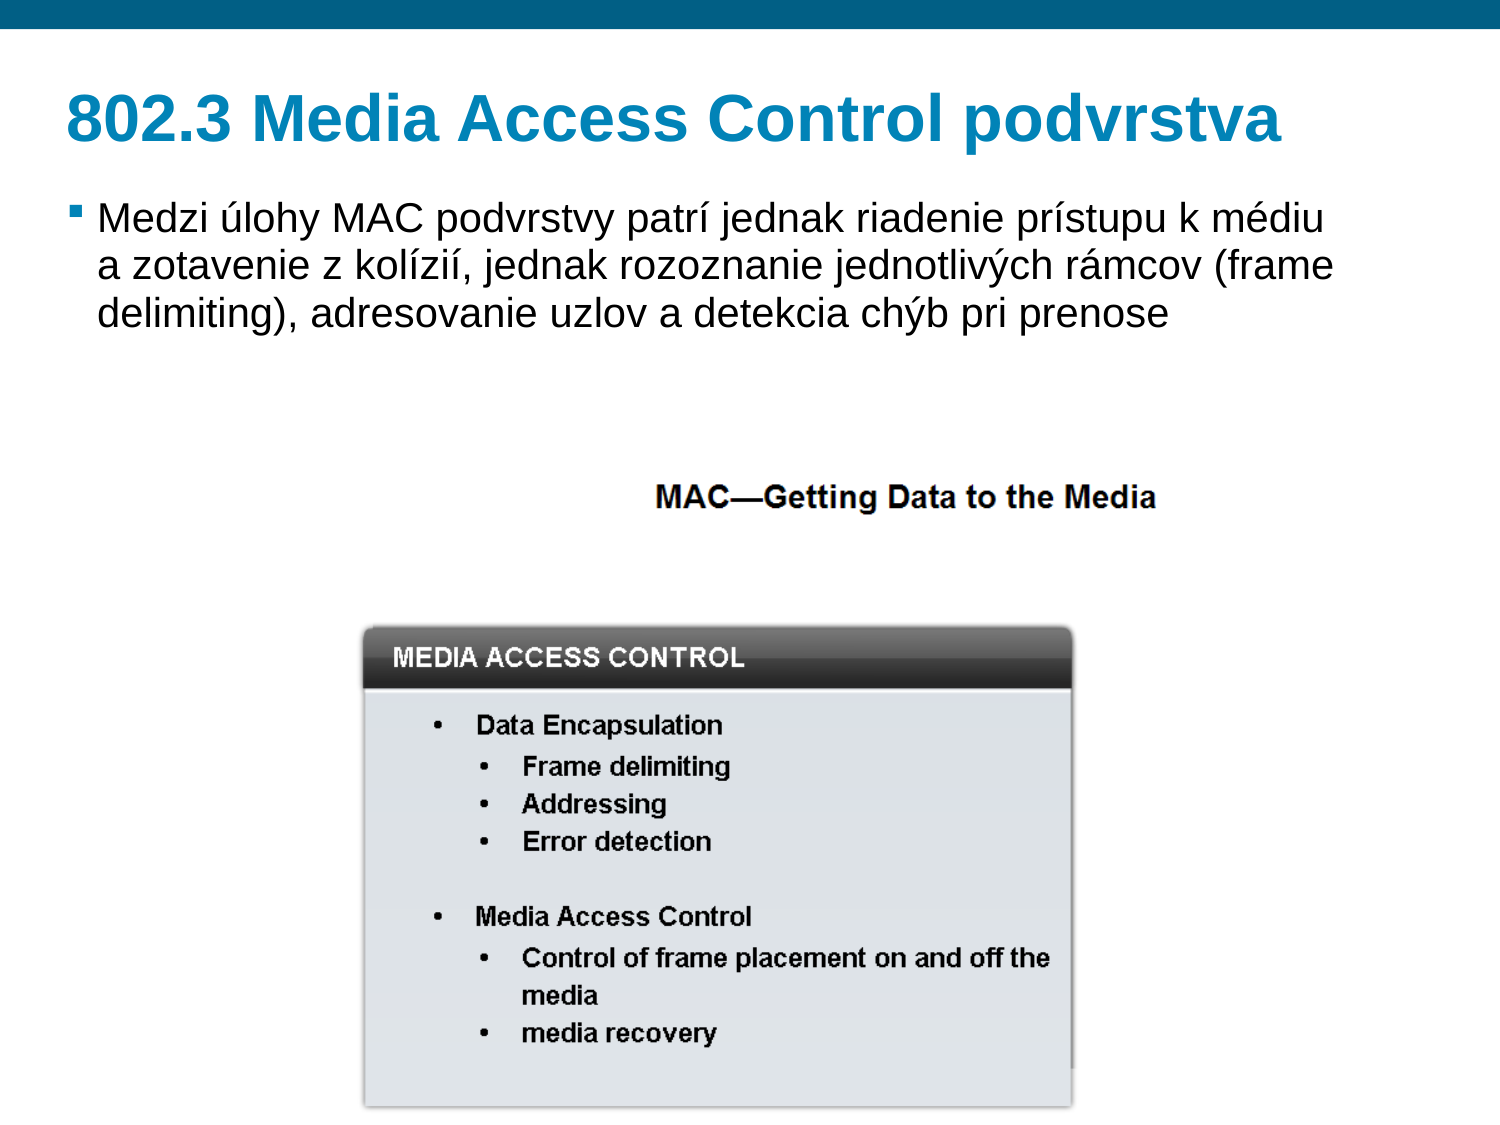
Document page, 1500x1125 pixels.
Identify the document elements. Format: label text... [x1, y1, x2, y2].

title 802.3 Media Access Control podvrstva [53, 50, 1447, 163]
list Medzi úlohy MAC podvrstvy patrí jednak riadenie prístupu k médiu a zotavenie z kolízií, jednak rozoznanie jednotlivých rámcov (frame delimiting), adresovanie uzlov a detekcia chýb pri prenose [53, 187, 1447, 1075]
picture [332, 452, 1168, 1125]
